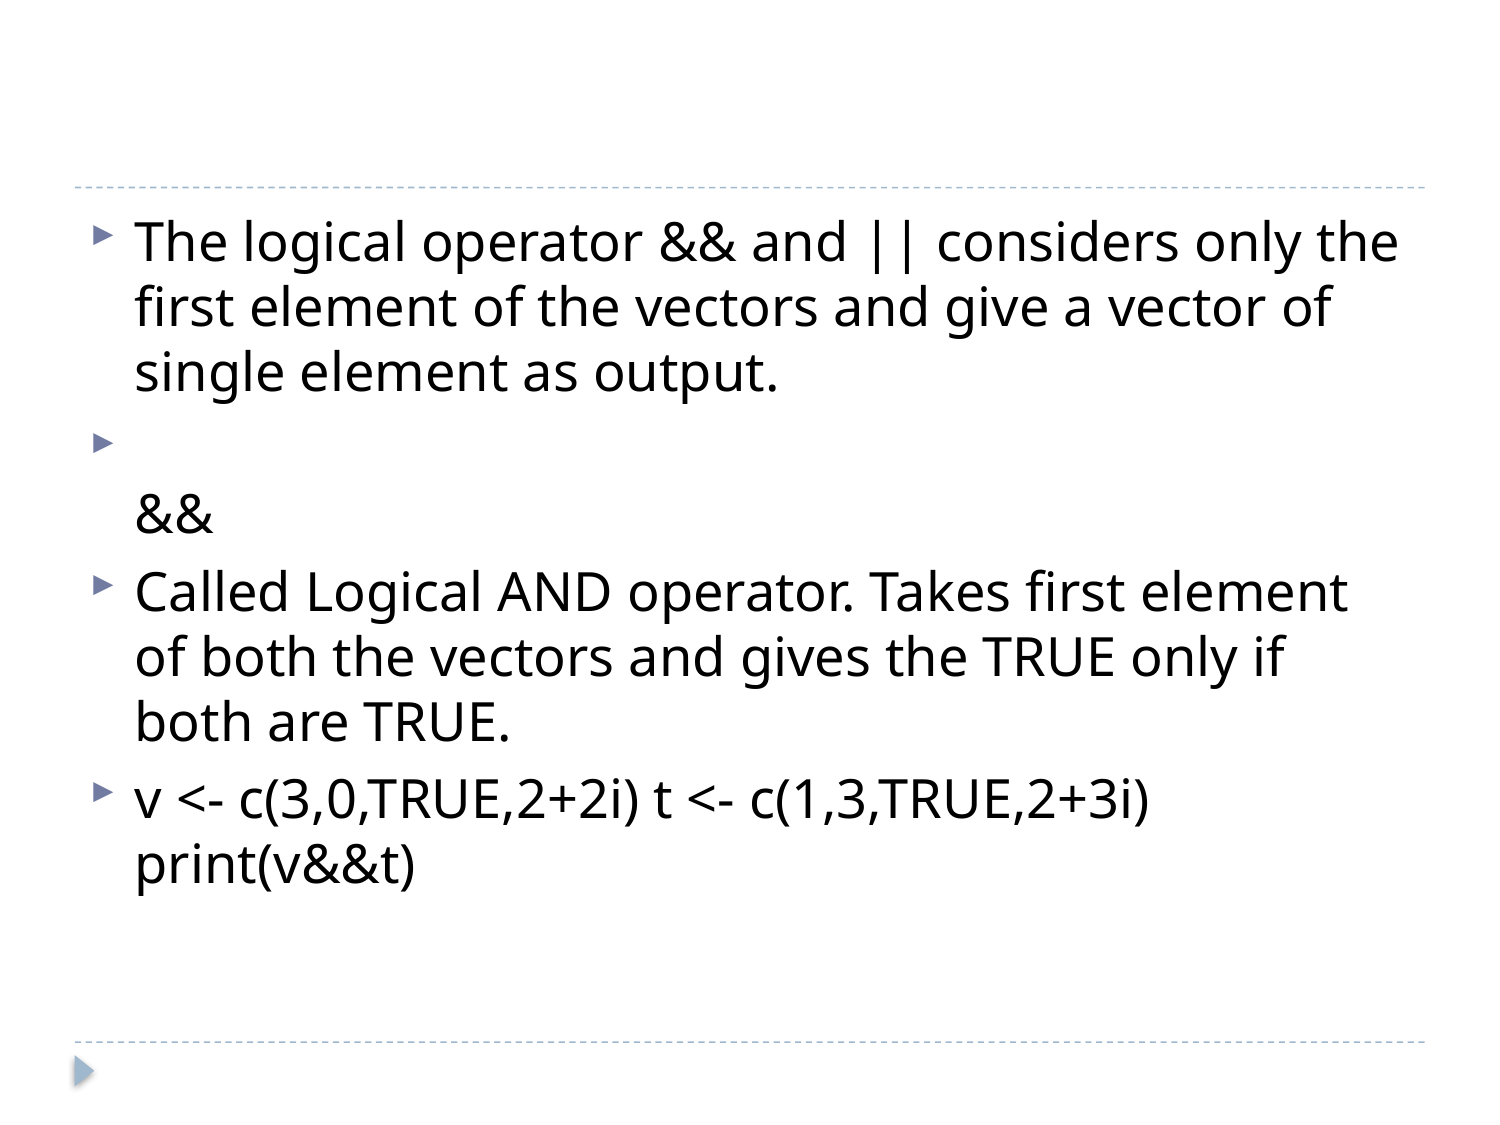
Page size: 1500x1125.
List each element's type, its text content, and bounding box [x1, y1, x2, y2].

list The logical operator && and || considers only the first element of the vectors and give a vector of single element as output. && Called Logical AND operator. Takes first element of both the vectors and gives the TRUE only if both are TRUE. v <- c(3,0,TRUE,2+2i) t <- c(1,3,TRUE,2+3i) print(v&&t) [75, 200, 1425, 1010]
